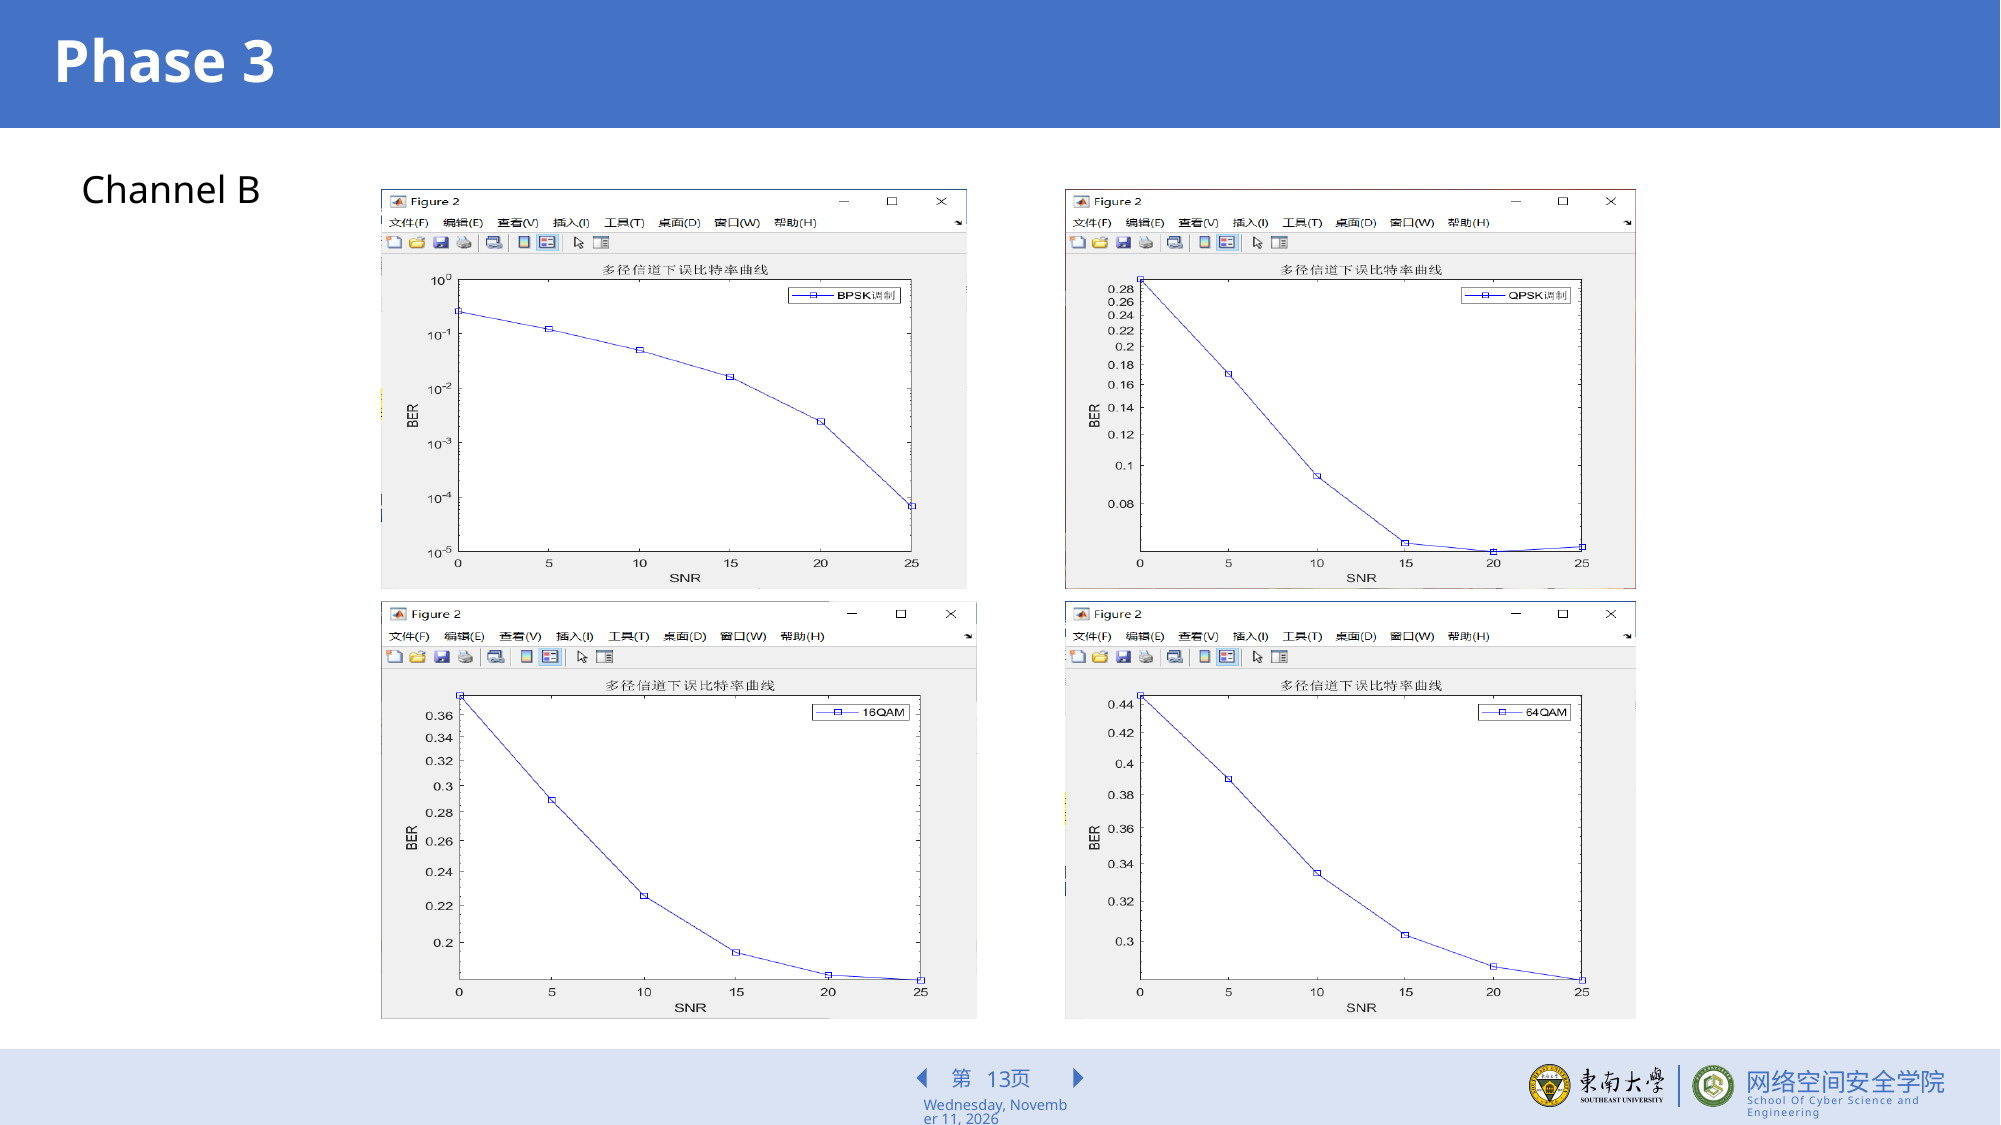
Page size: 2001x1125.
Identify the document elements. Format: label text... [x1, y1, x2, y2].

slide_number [908, 1088, 1091, 1118]
picture [1065, 601, 1636, 1019]
list Phase 3 [38, 21, 1960, 107]
picture [381, 189, 967, 589]
picture [381, 601, 977, 1019]
picture [1692, 1064, 1735, 1107]
text_box Channel B [66, 159, 533, 219]
picture [1529, 1064, 1664, 1107]
slide_number 13 [966, 1057, 1032, 1099]
picture [1065, 189, 1636, 589]
